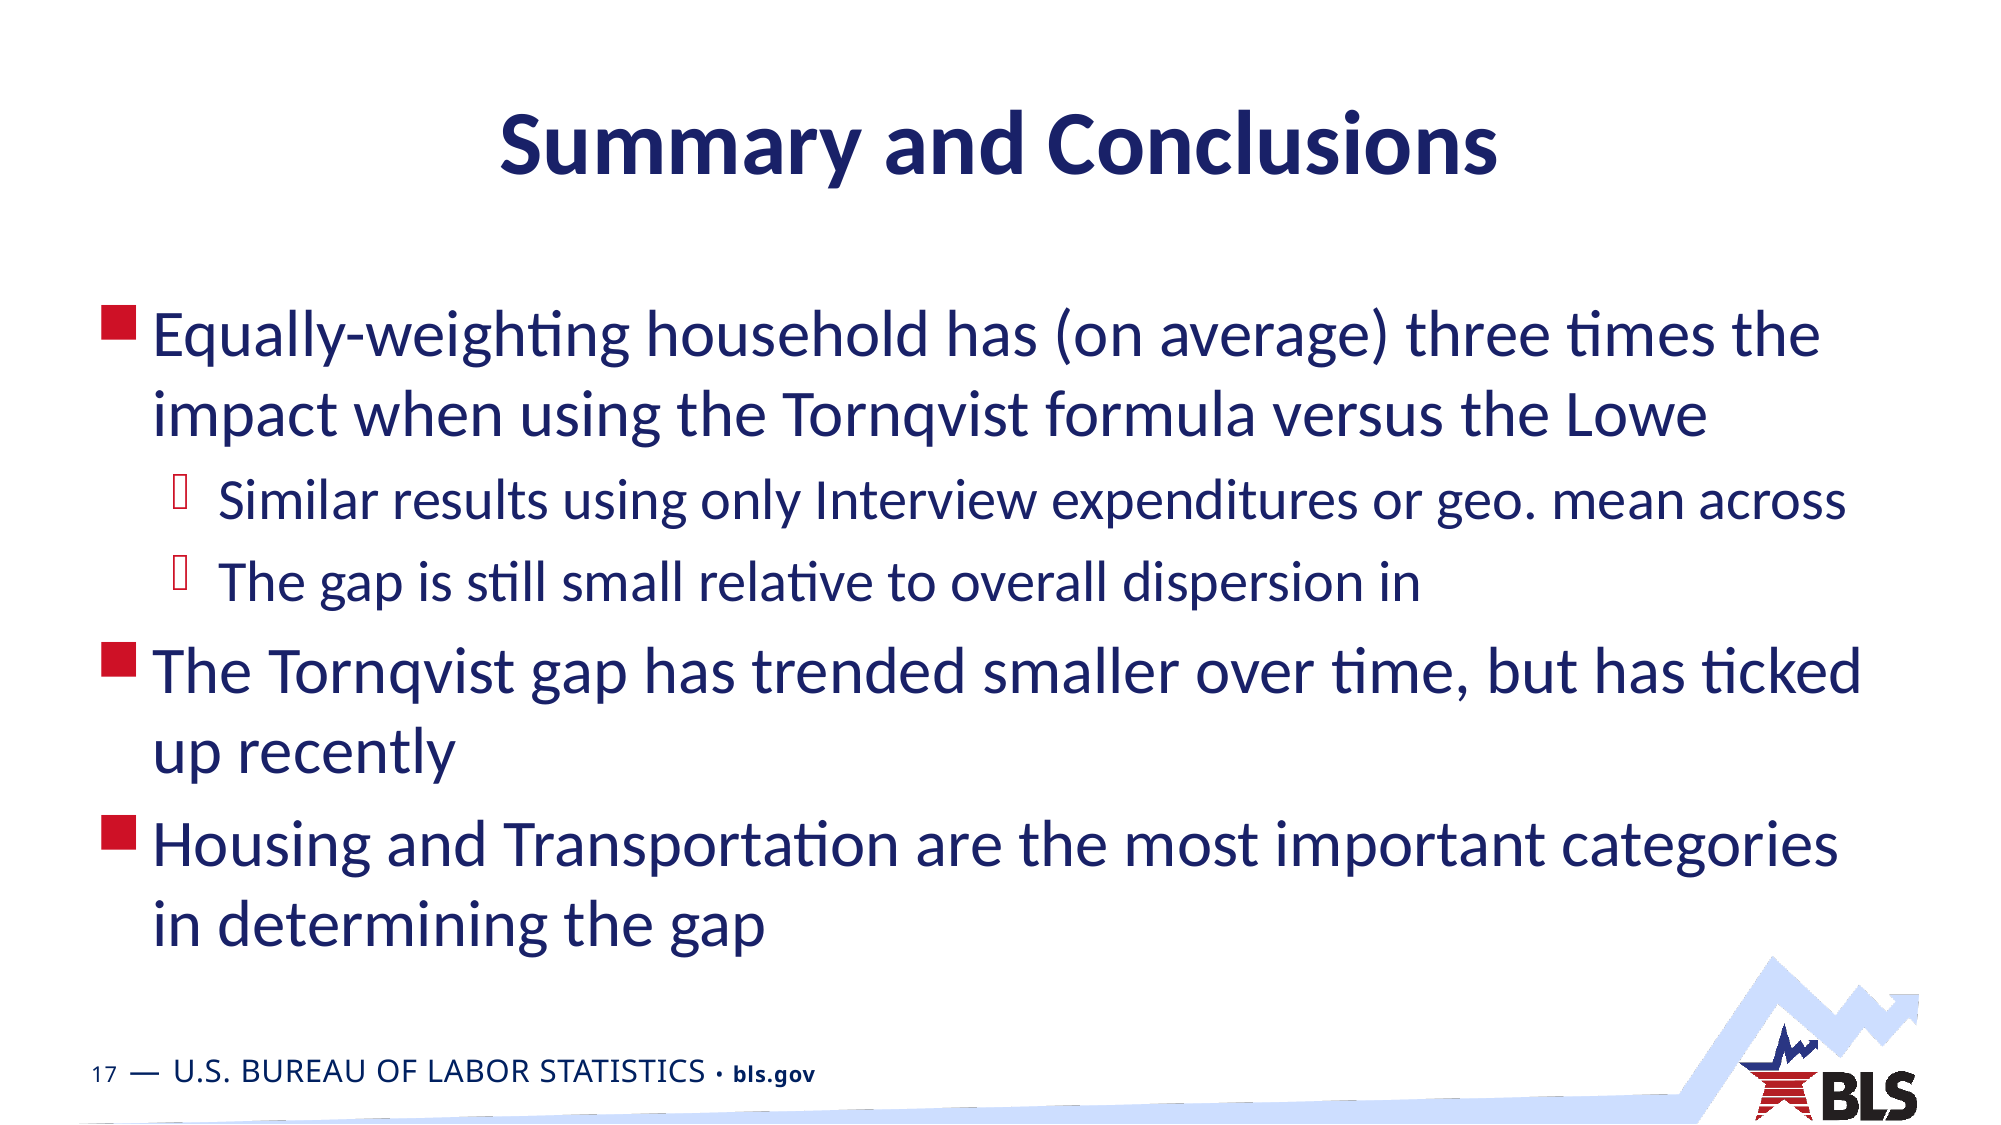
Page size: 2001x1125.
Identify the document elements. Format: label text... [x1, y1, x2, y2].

title Summary and Conclusions [80, 74, 1919, 208]
picture [79, 956, 1919, 1124]
